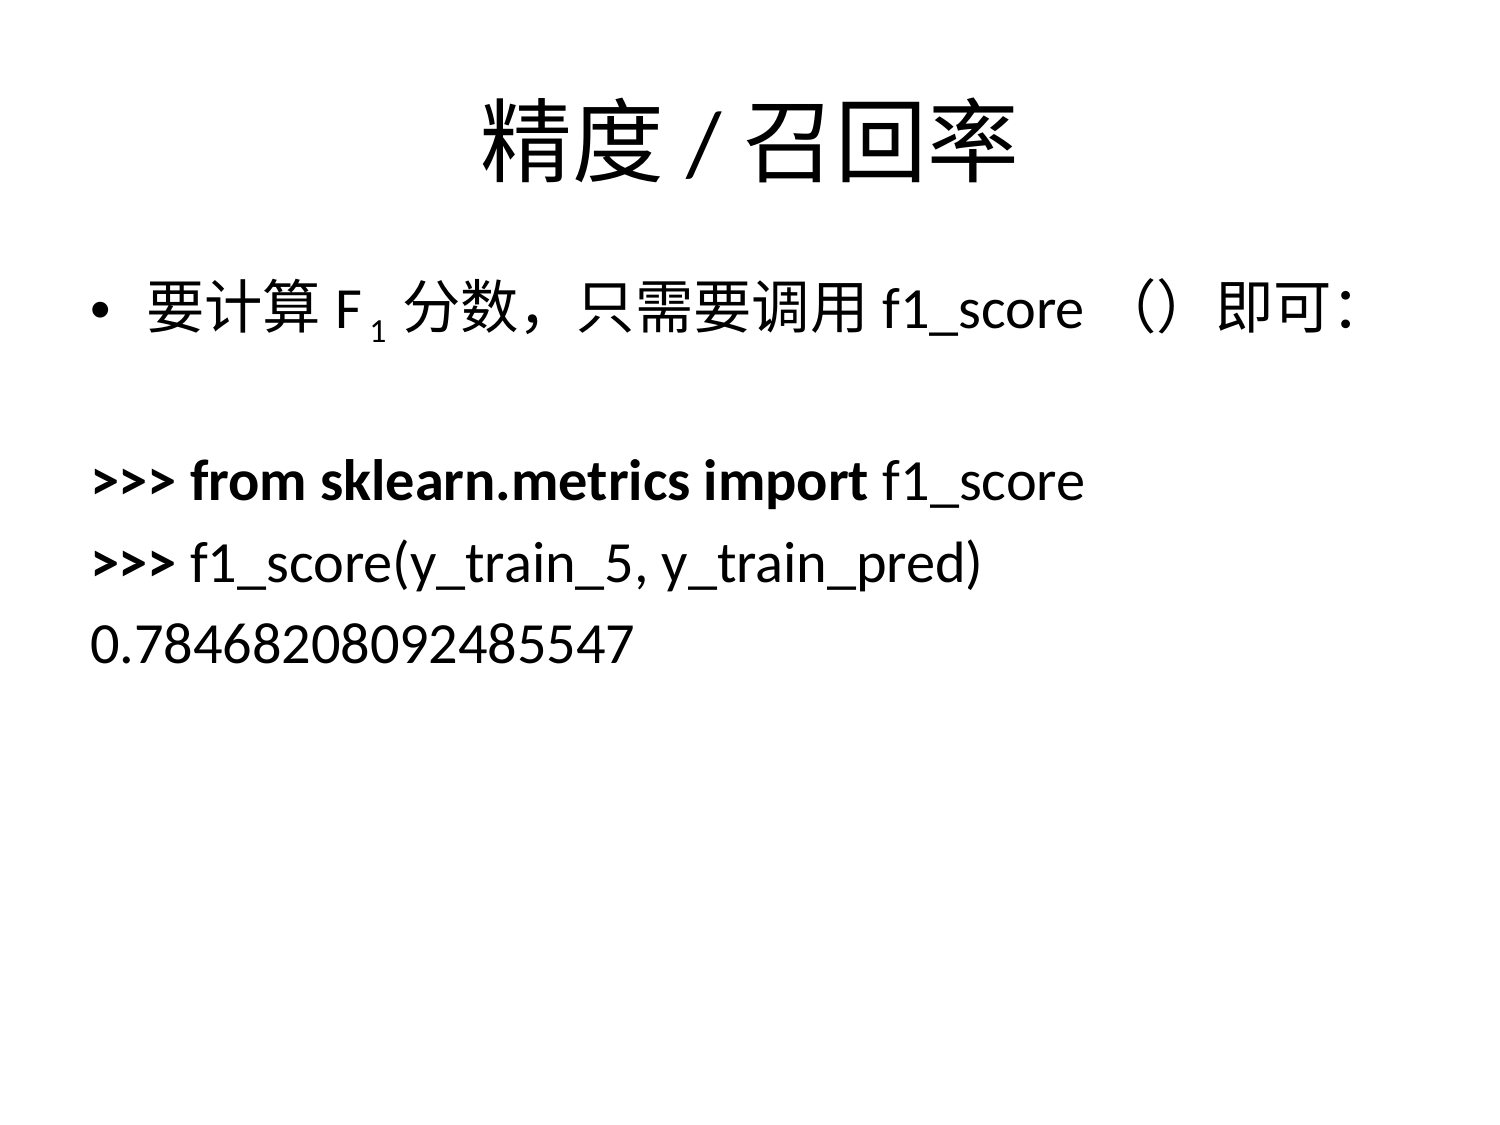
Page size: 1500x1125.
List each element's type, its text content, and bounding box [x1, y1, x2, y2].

list 要计算F 1 分数，只需要调用f1_score（）即可： >>> from sklearn.metrics import f1_score >>> f1_score(y_train_5, y_train_pred) 0.78468208092485547 [75, 262, 1500, 1125]
title 精度/召回率 [75, 45, 1425, 233]
